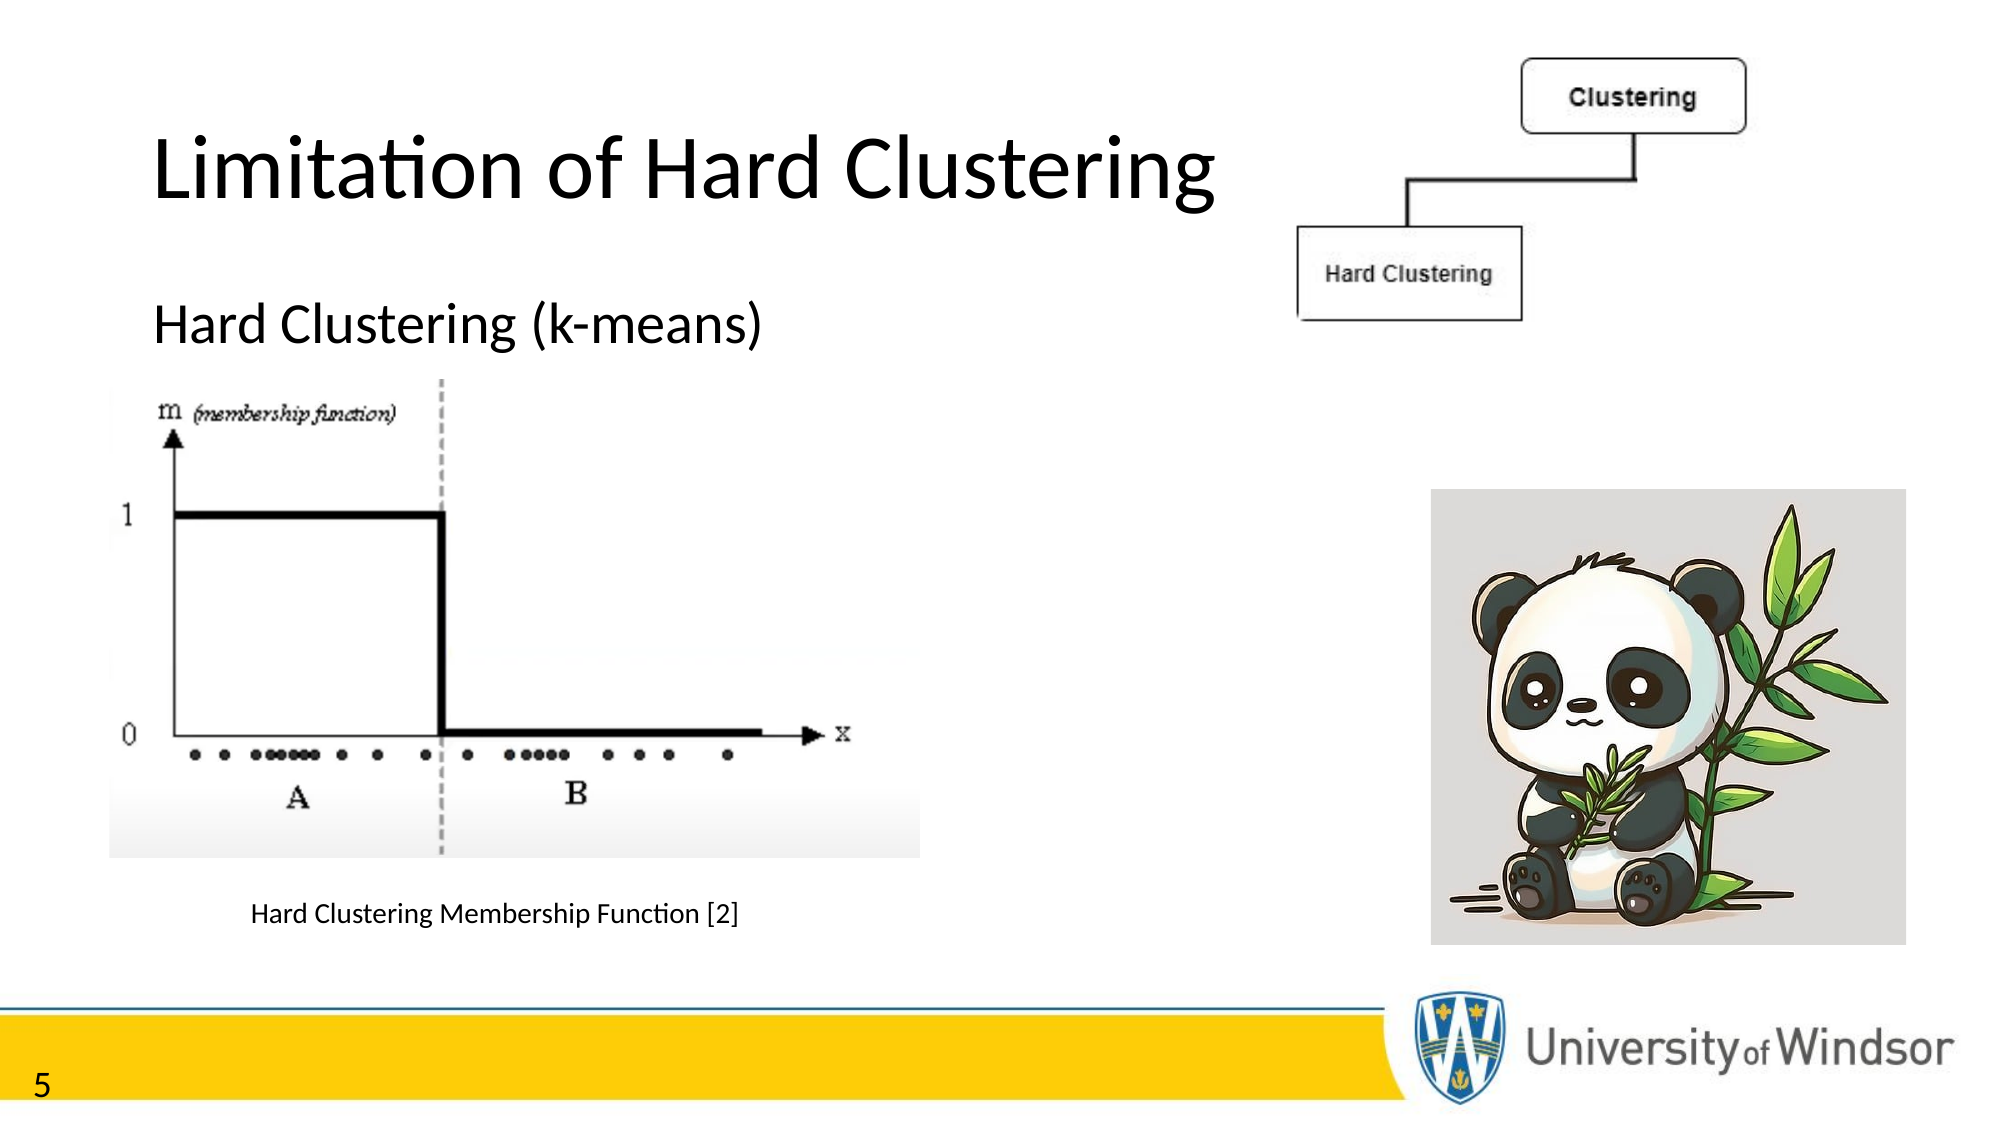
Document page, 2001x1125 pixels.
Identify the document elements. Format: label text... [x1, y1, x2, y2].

list Hard Clustering (k-means) [109, 285, 944, 372]
picture [108, 379, 921, 859]
title Limitation of Hard Clustering [137, 59, 1281, 278]
text_box Hard Clustering Membership Function [2] [235, 879, 765, 944]
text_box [1286, 14, 1989, 329]
slide_number 5 [17, 1052, 468, 1113]
picture [0, 974, 2000, 1125]
picture [1430, 489, 1907, 945]
